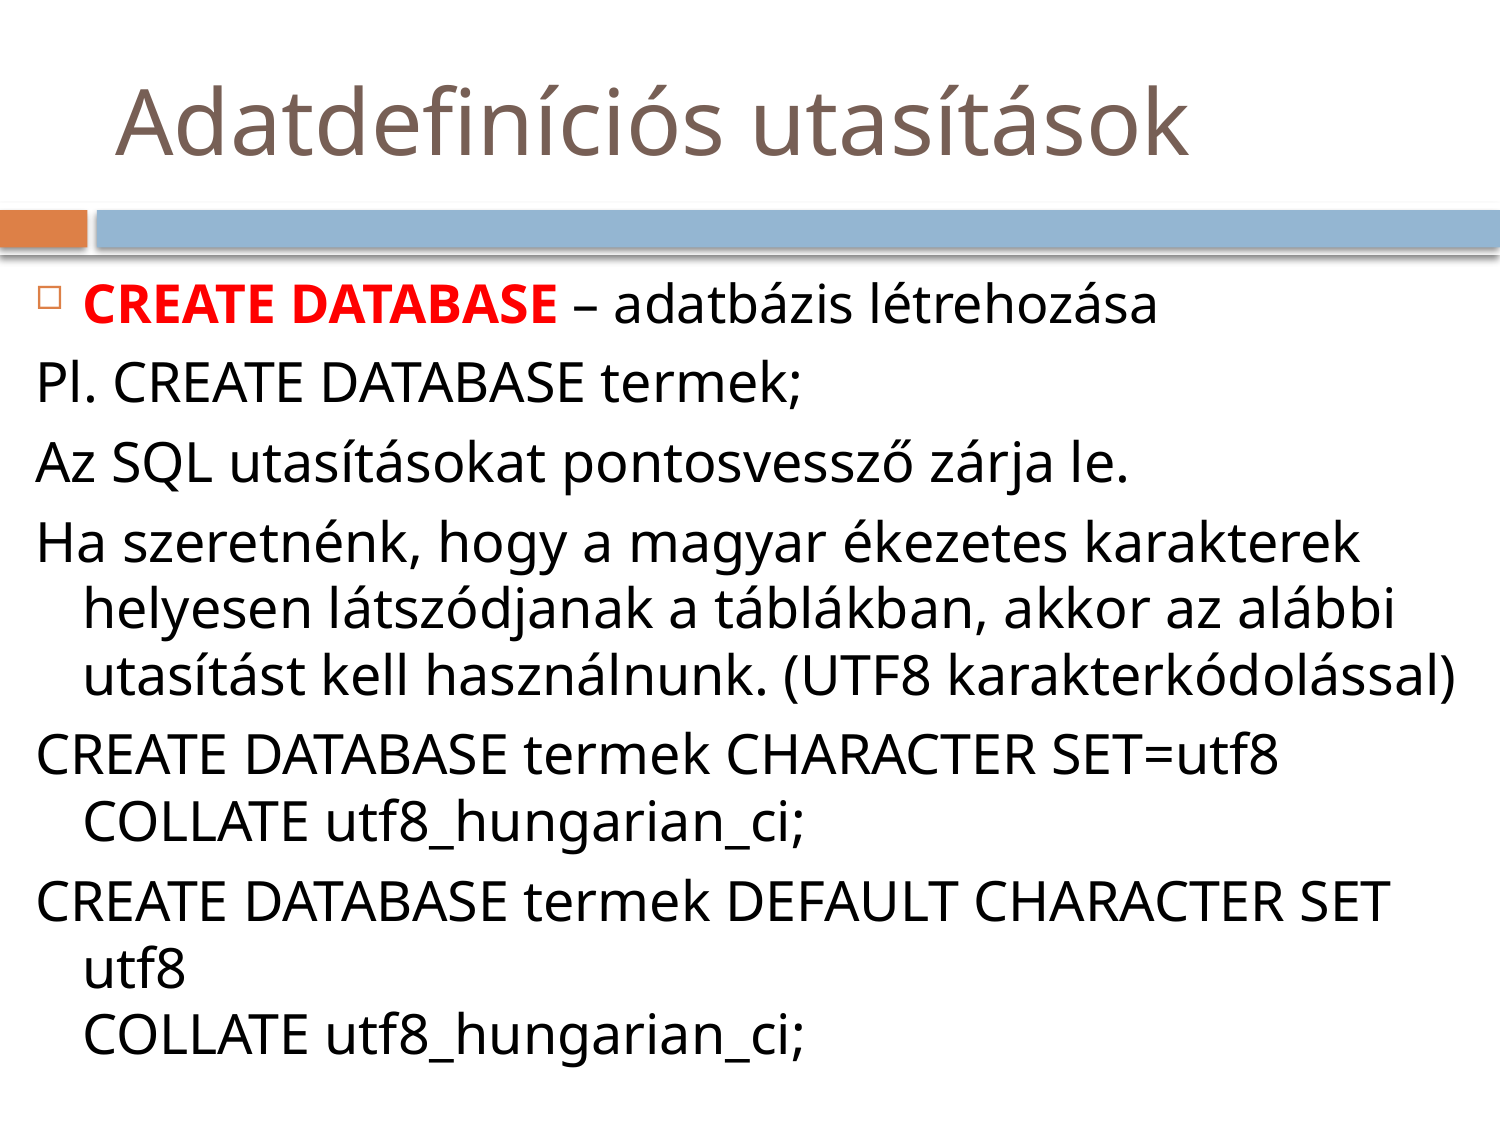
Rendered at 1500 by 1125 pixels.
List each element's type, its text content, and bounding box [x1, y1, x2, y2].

title Adatdefiníciós utasítások [100, 37, 1438, 200]
list CREATE DATABASE – adatbázis létrehozása Pl. CREATE DATABASE termek; Az SQL utasításokat pontosvessző zárja le. Ha szeretnénk, hogy a magyar ékezetes karakterek helyesen látszódjanak a táblákban, akkor az alábbi utasítást kell használnunk. (UTF8 karakterkódolással) CREATE DATABASE termek CHARACTER SET=utf8 COLLATE utf8_hungarian_ci; CREATE DATABASE termek DEFAULT CHARACTER SET utf8 COLLATE utf8_hungarian_ci; [20, 262, 1480, 1125]
